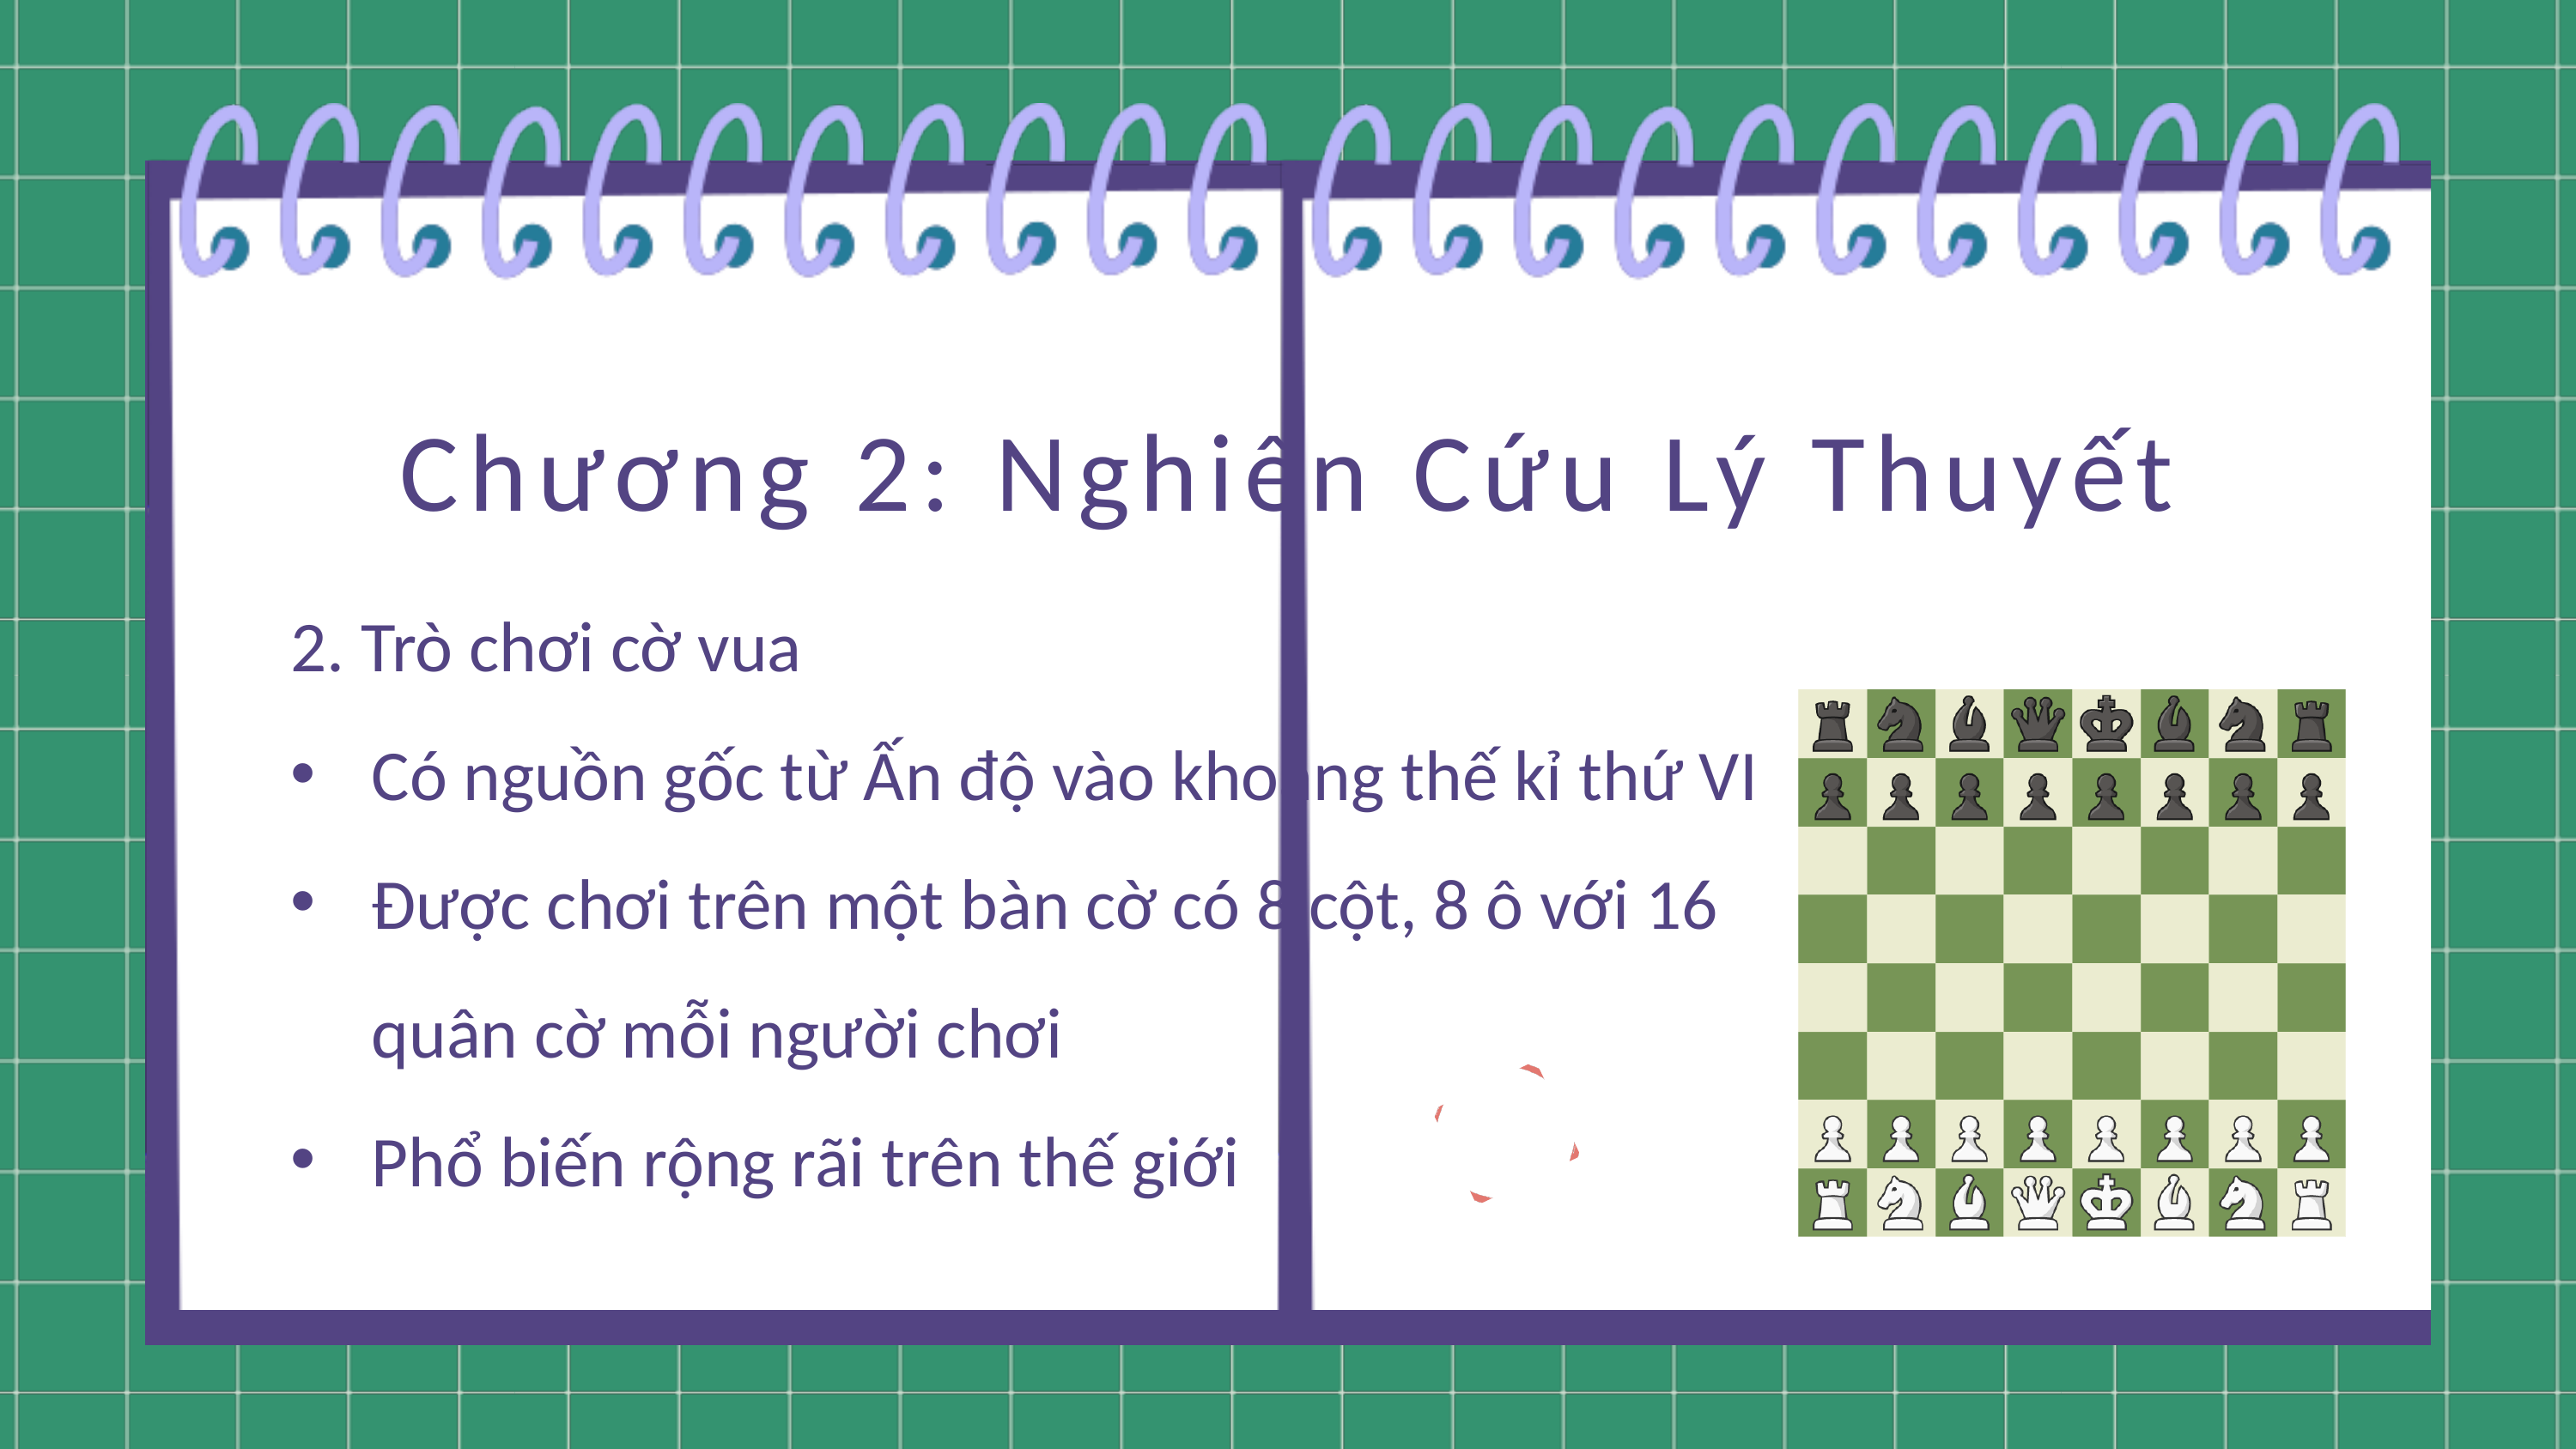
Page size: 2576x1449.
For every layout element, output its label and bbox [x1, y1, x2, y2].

picture [1798, 688, 2347, 1237]
text_box [144, 103, 2432, 1345]
text_box [0, 0, 2576, 1449]
